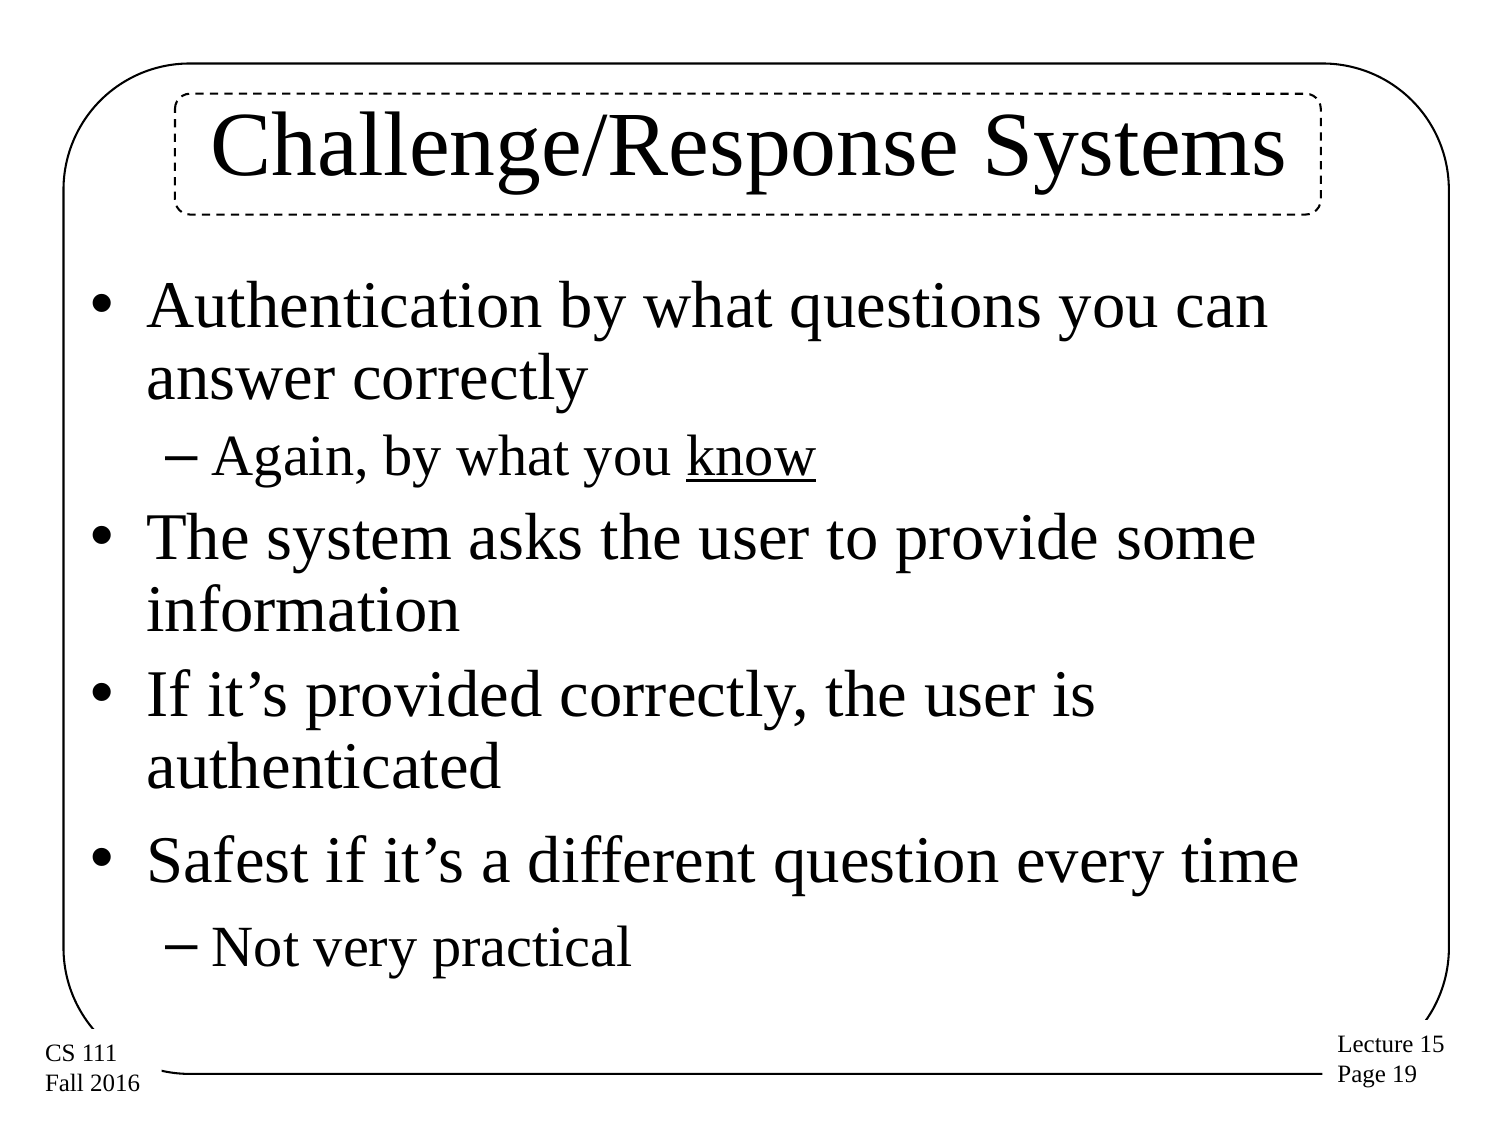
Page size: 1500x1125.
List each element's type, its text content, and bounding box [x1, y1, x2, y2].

text_box [174, 93, 1321, 215]
list Authentication by what questions you can answer correctly Again, by what you know The system asks the user to provide some information If it’s provided correctly, the user is authenticated Safest if it’s a different question every time Not very practical [74, 262, 1426, 1006]
title Challenge/Response Systems [74, 44, 1426, 233]
